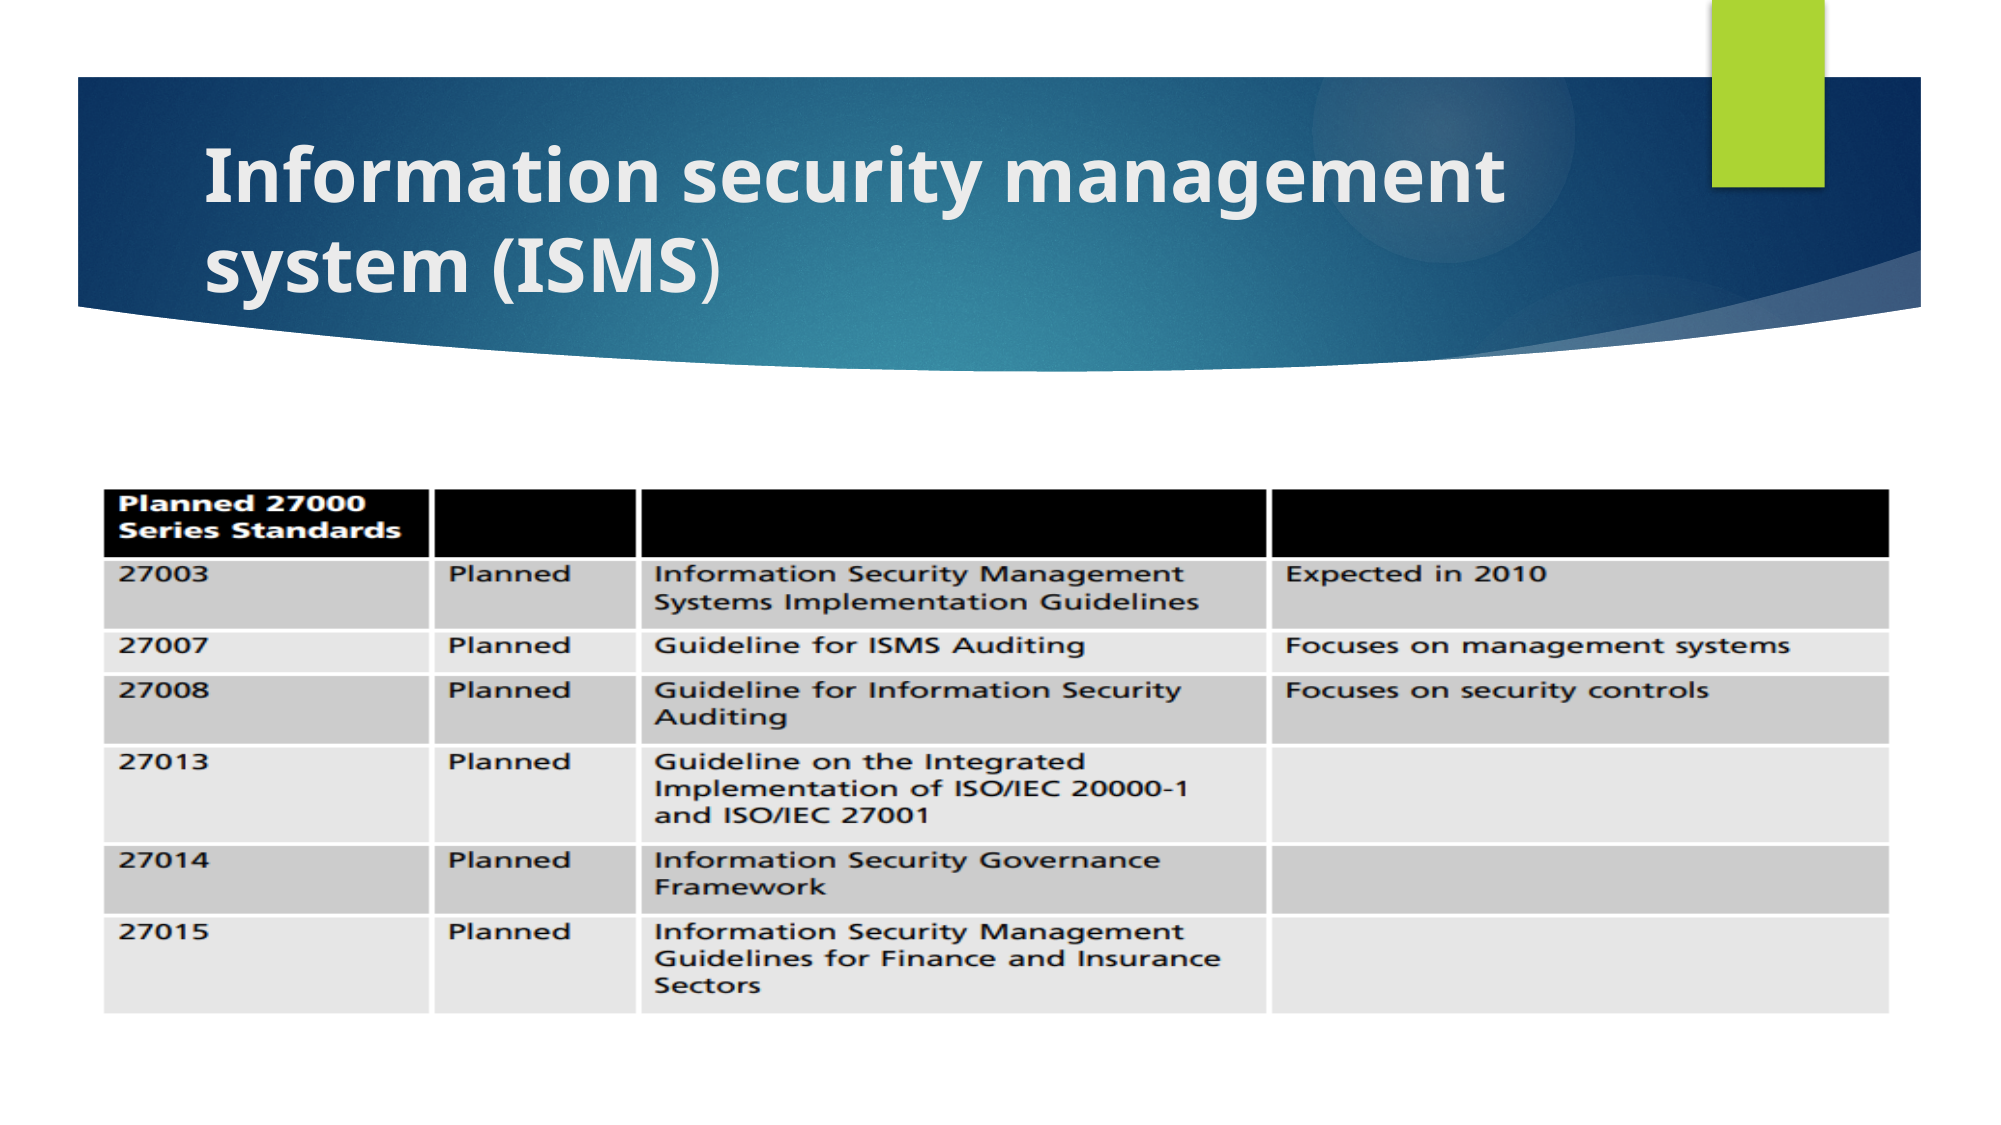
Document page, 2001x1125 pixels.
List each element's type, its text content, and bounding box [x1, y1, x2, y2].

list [90, 487, 1903, 1025]
title Information security management system (ISMS) [189, 159, 1627, 276]
